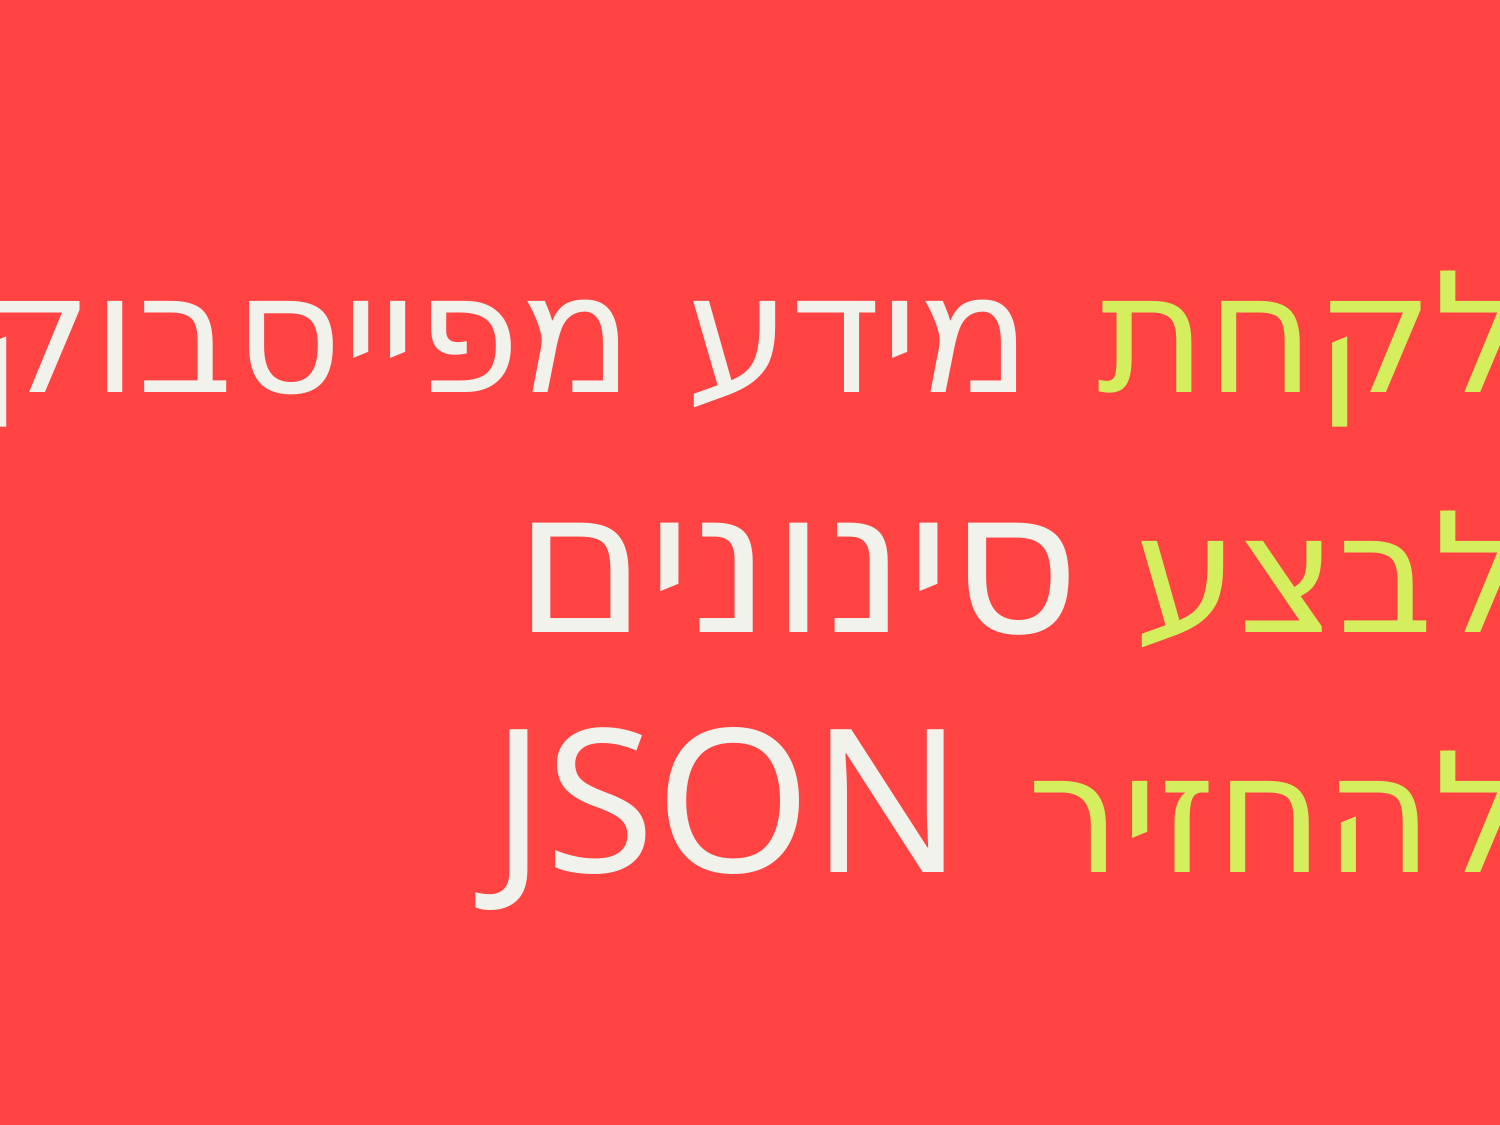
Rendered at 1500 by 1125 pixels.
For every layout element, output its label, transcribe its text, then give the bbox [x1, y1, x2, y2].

text_box לקחת מידע מפייסבוק לבצע סינונים להחזיר JSON [0, 185, 1500, 921]
